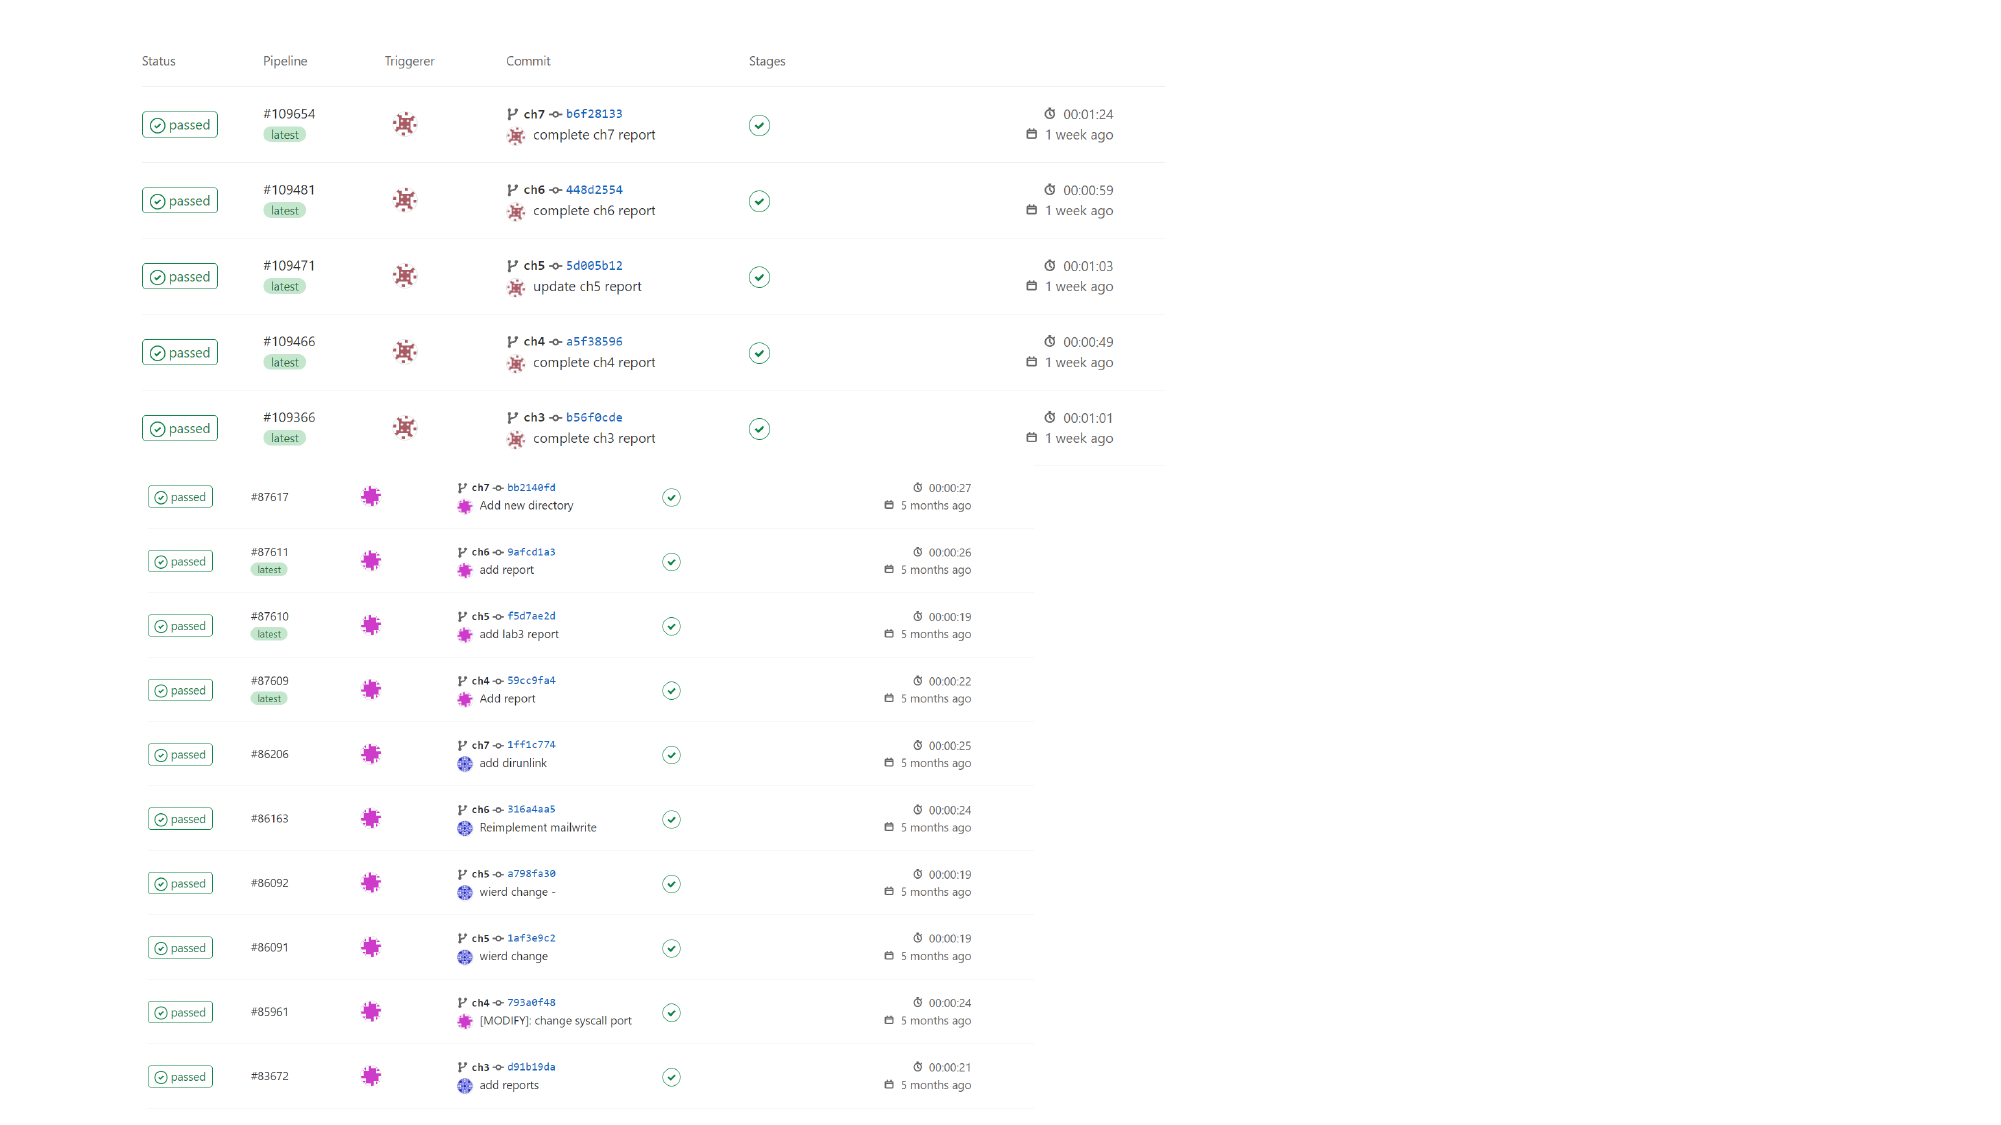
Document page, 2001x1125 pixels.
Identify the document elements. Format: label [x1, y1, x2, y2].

picture [119, 465, 1034, 1113]
list [119, 43, 1165, 466]
